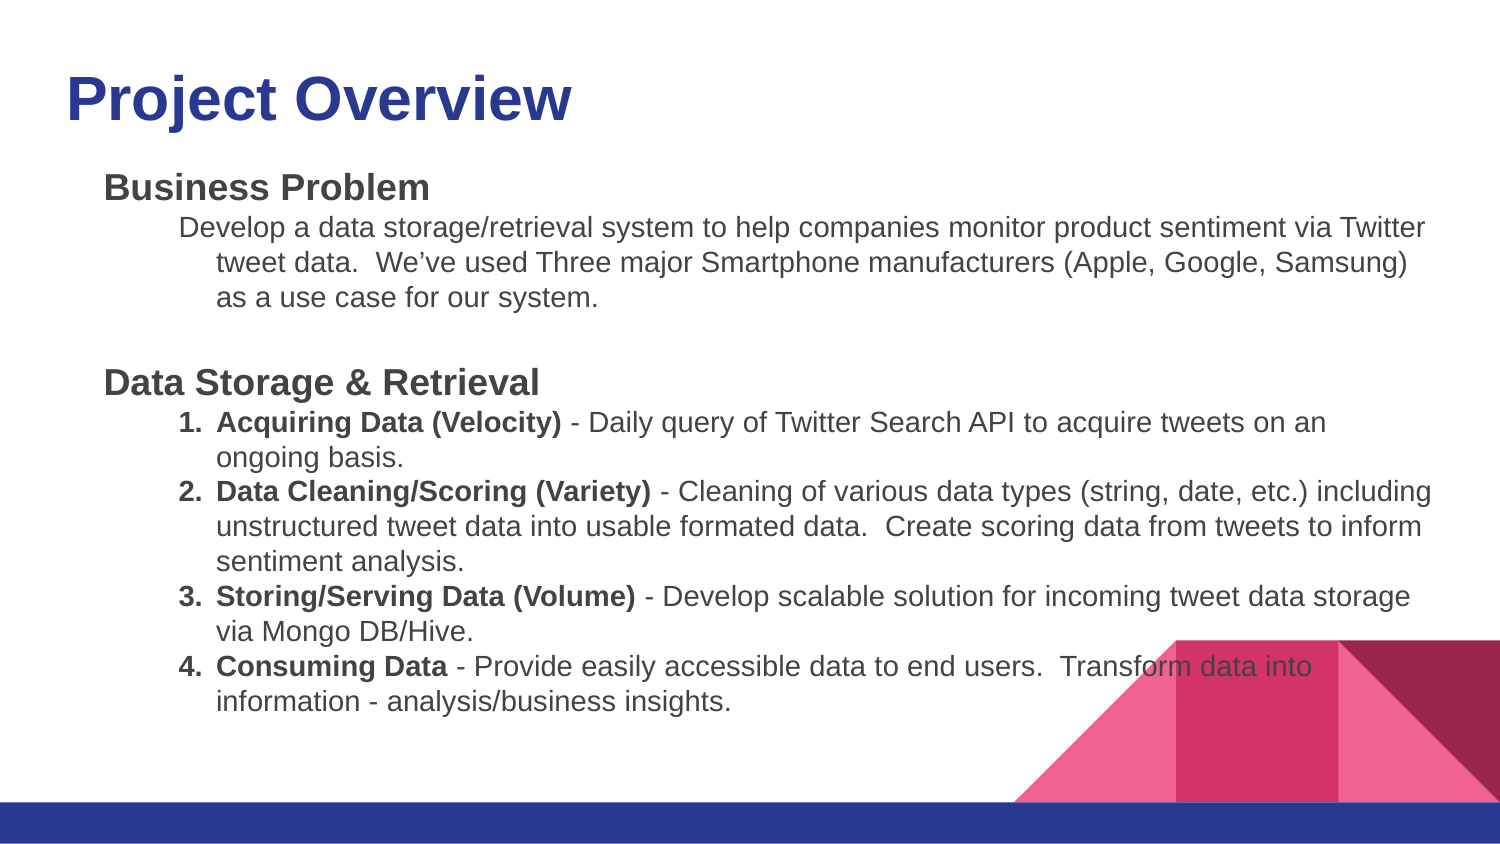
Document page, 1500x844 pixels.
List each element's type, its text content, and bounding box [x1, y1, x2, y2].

title Project Overview [51, 42, 1449, 143]
list Business Problem Develop a data storage/retrieval system to help companies monitor product sentiment via Twitter tweet data. We’ve used Three major Smartphone manufacturers (Apple, Google, Samsung) as a use case for our system. Data Storage & Retrieval Acquiring Data (Velocity) - Daily query of Twitter Search API to acquire tweets on an ongoing basis. Data Cleaning/Scoring (Variety) - Cleaning of various data types (string, date, etc.) including unstructured tweet data into usable formated data. Create scoring data from tweets to inform sentiment analysis. Storing/Serving Data (Volume) - Develop scalable solution for incoming tweet data storage via Mongo DB/Hive. Consuming Data - Provide easily accessible data to end users. Transform data into information - analysis/business insights. [51, 147, 1449, 749]
